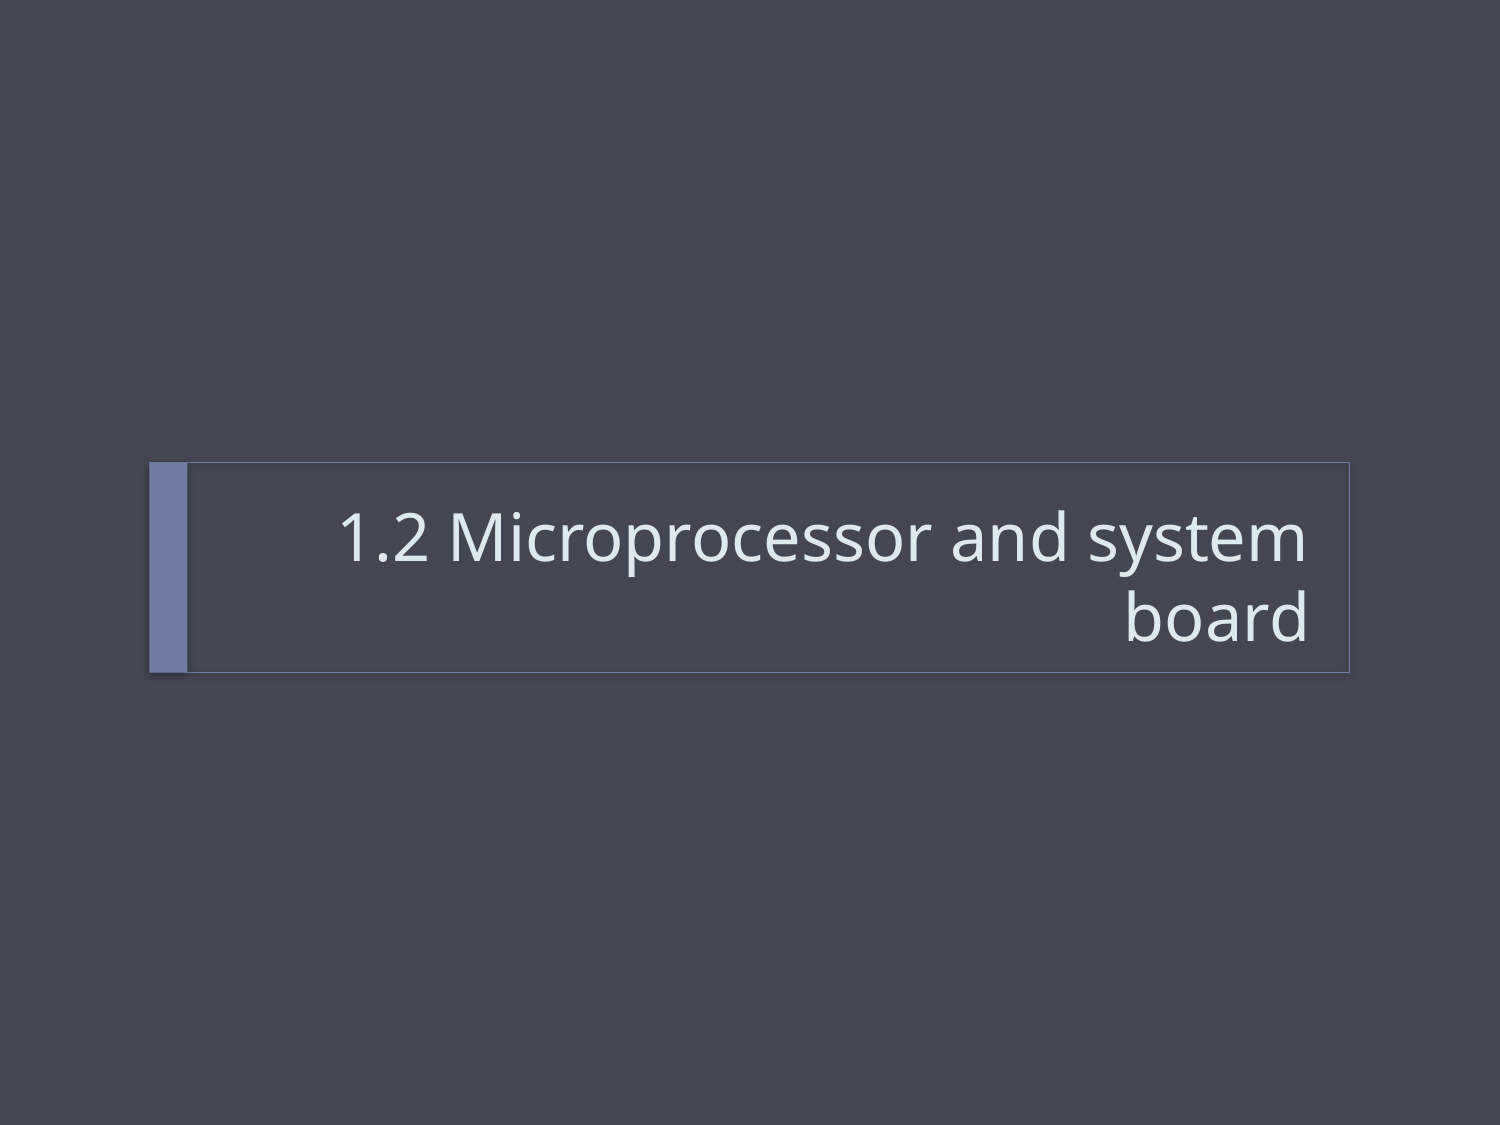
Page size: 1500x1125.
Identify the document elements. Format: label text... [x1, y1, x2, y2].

title 1.2 Microprocessor and system board [200, 487, 1325, 663]
